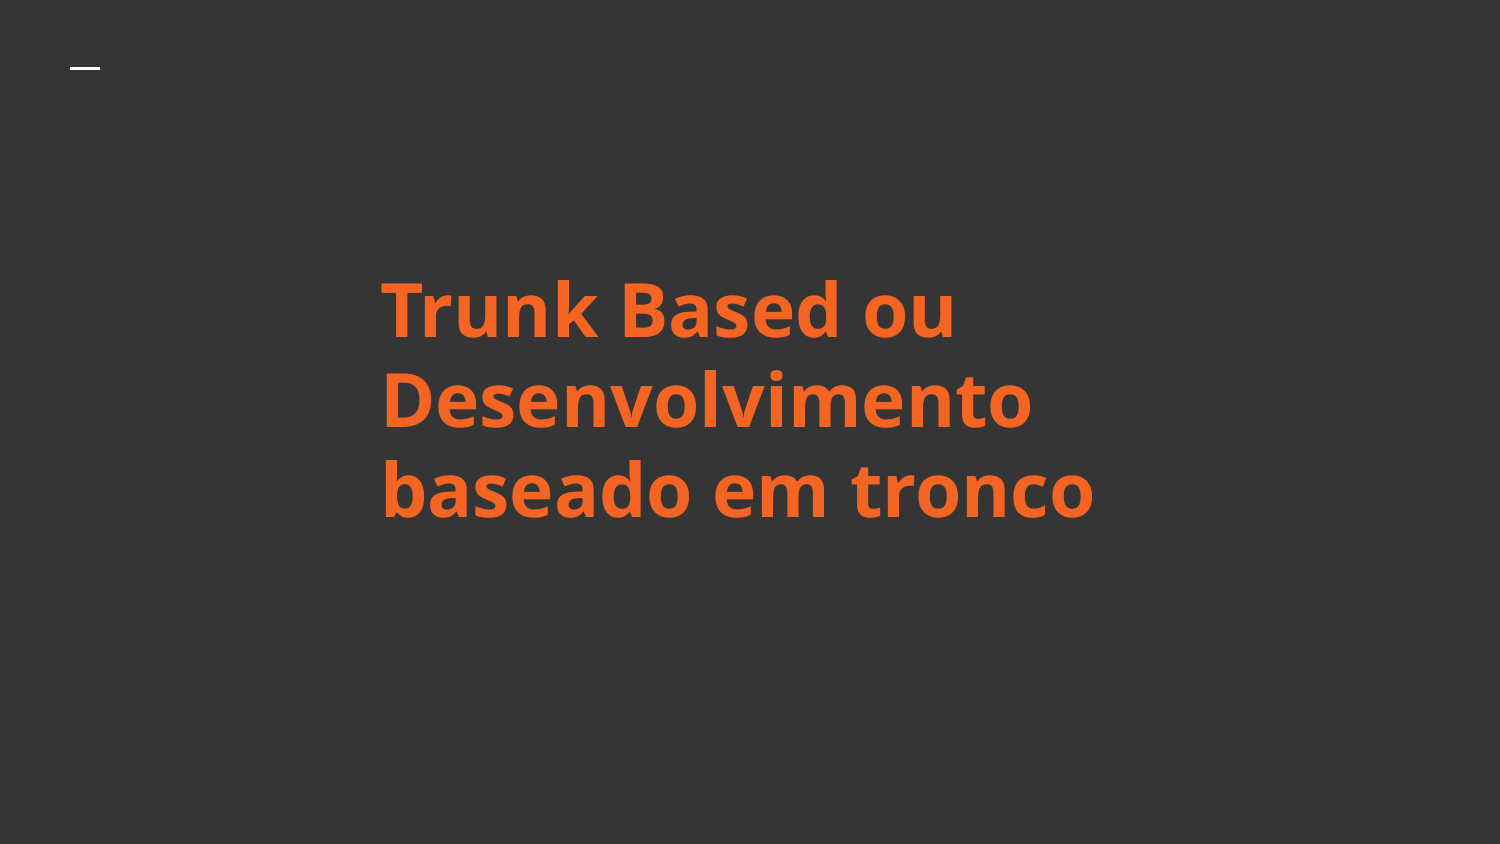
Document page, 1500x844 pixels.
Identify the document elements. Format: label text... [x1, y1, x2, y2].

title Trunk Based ou Desenvolvimento baseado em tronco [365, 247, 1168, 373]
